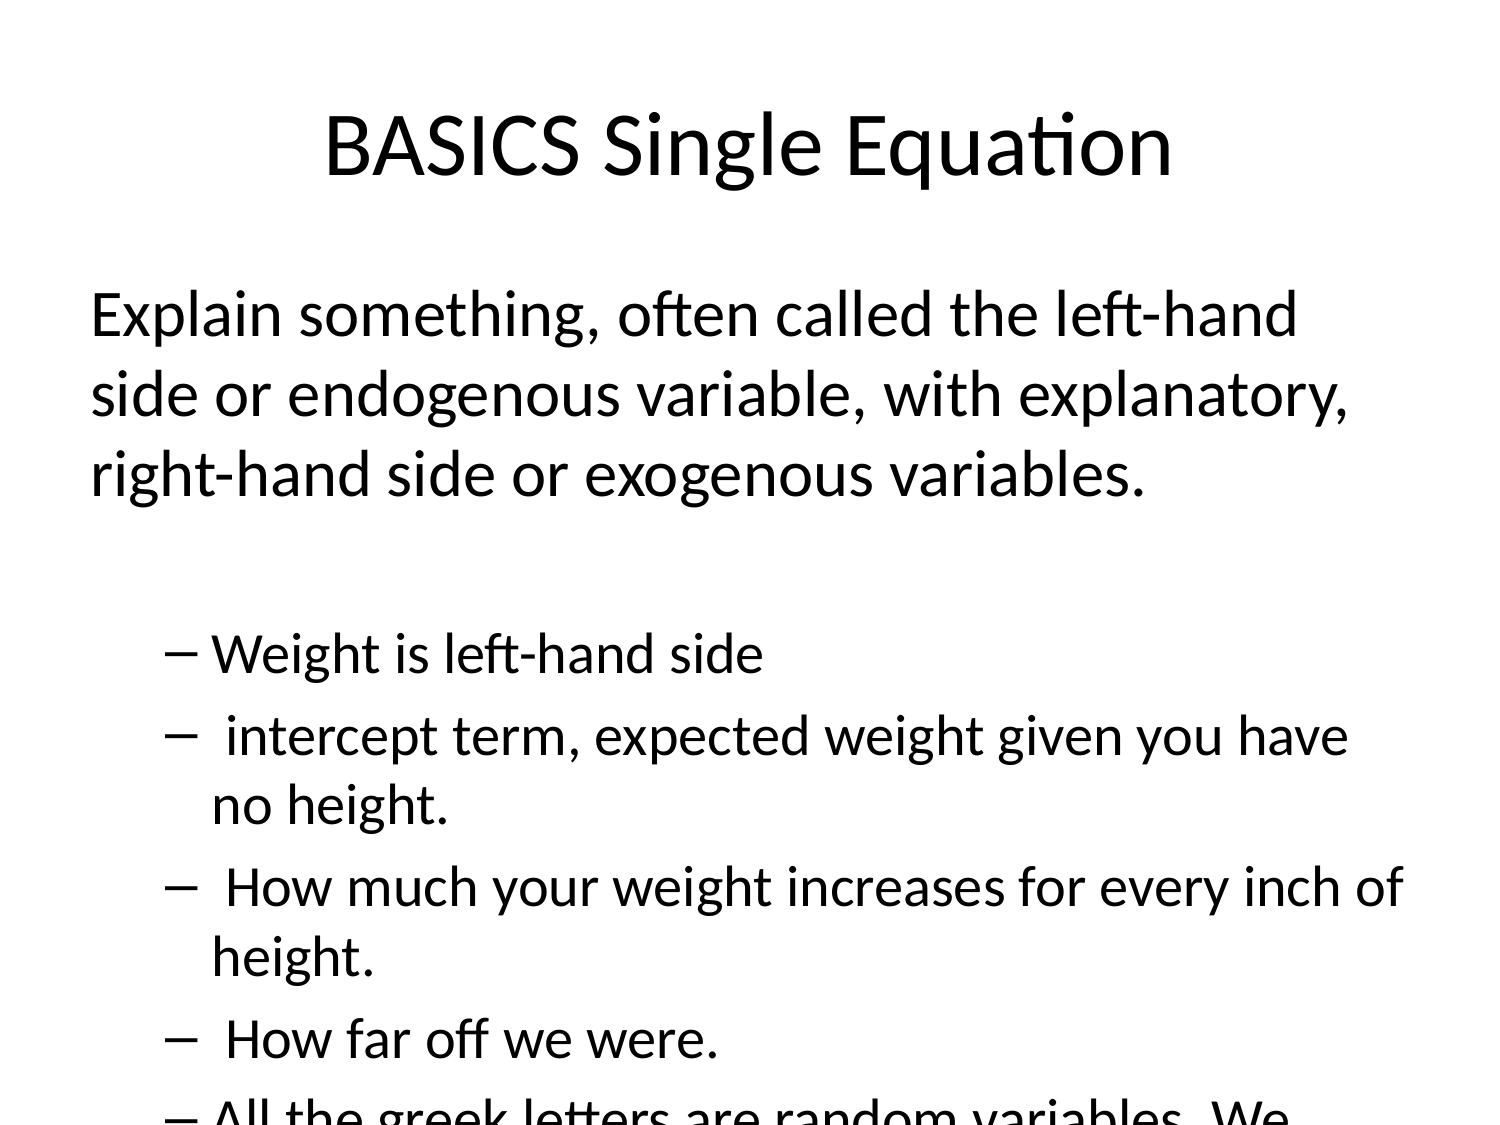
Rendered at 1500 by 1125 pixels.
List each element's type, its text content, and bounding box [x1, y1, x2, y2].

title BASICS Single Equation [75, 45, 1425, 233]
